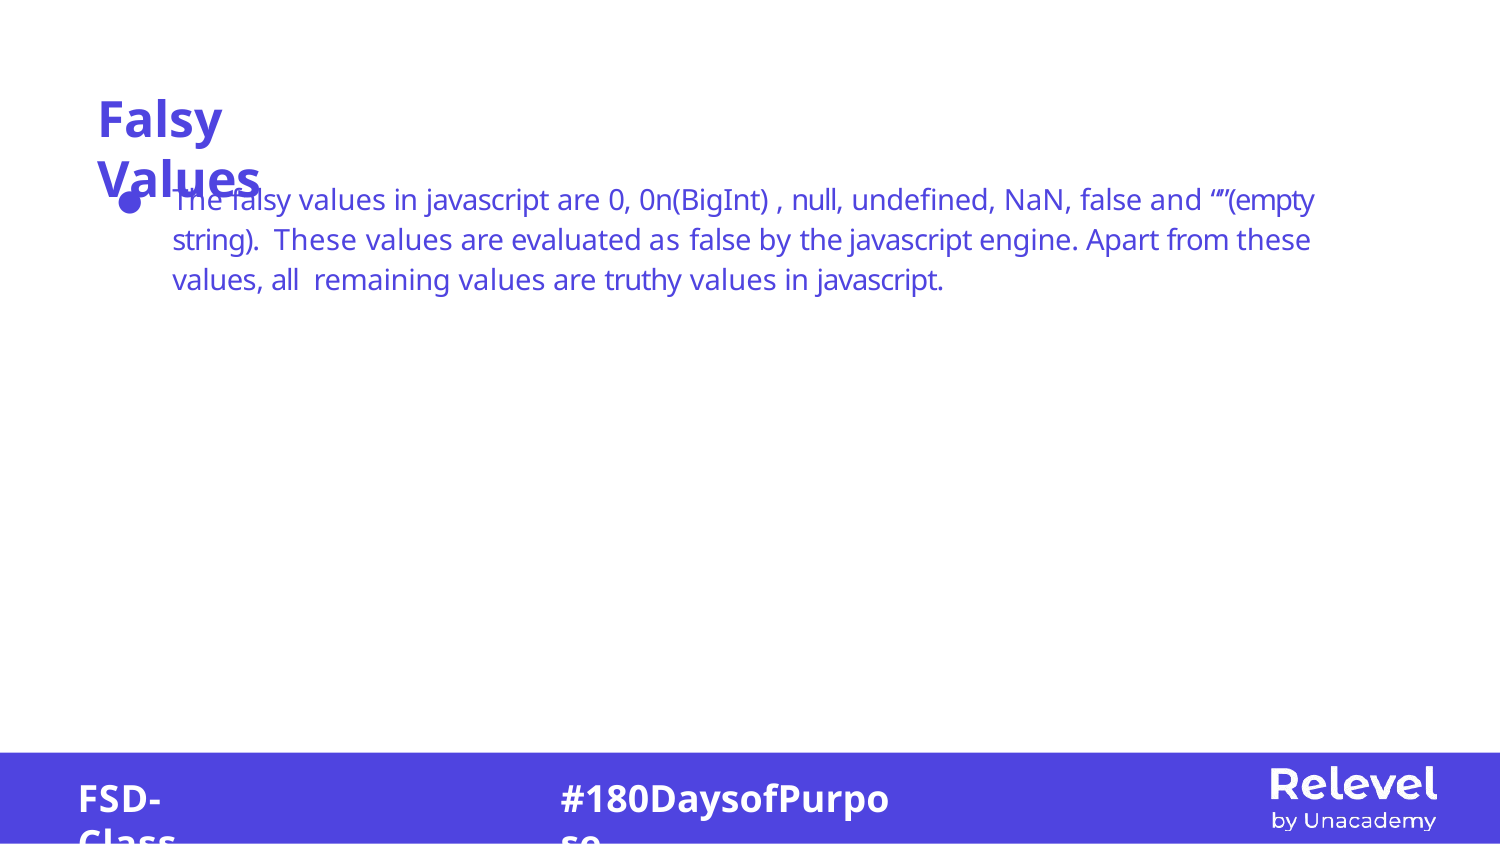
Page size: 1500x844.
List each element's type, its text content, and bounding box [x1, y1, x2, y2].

text_box The falsy values in javascript are 0, 0n(BigInt) , null, undeﬁned, NaN, false and “”(empty string). These values are evaluated as false by the javascript engine. Apart from these values, all remaining values are truthy values in javascript. [115, 174, 1369, 296]
title Falsy Values [95, 84, 382, 228]
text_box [0, 752, 1500, 844]
